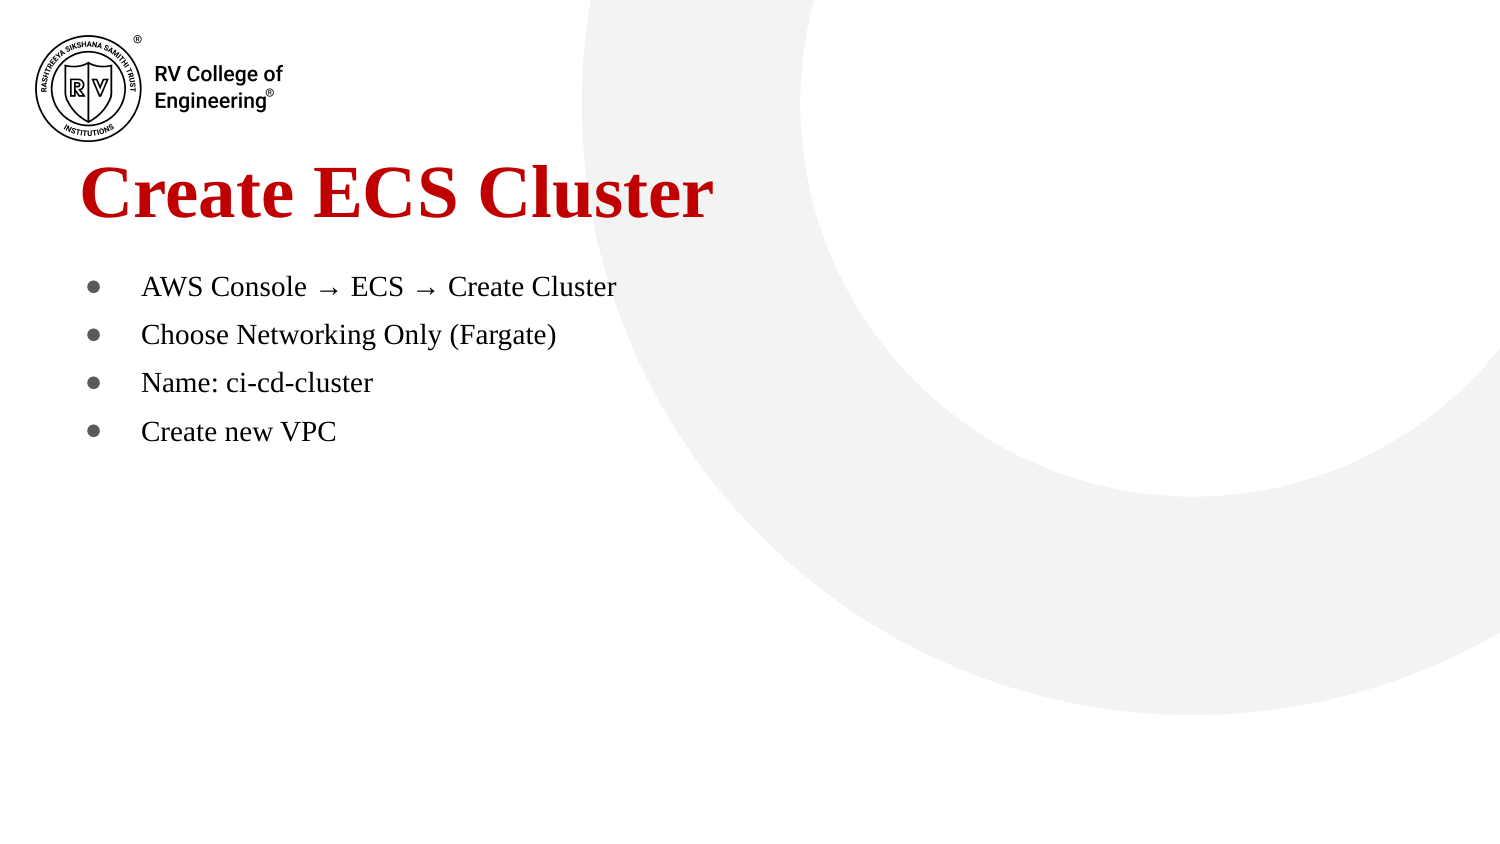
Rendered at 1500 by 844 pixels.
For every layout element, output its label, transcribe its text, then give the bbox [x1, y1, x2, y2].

picture [0, 0, 1500, 844]
title Create ECS Cluster [64, 127, 1462, 222]
list AWS Console → ECS → Create Cluster Choose Networking Only (Fargate) Name: ci-cd-cluster Create new VPC [51, 247, 1449, 808]
